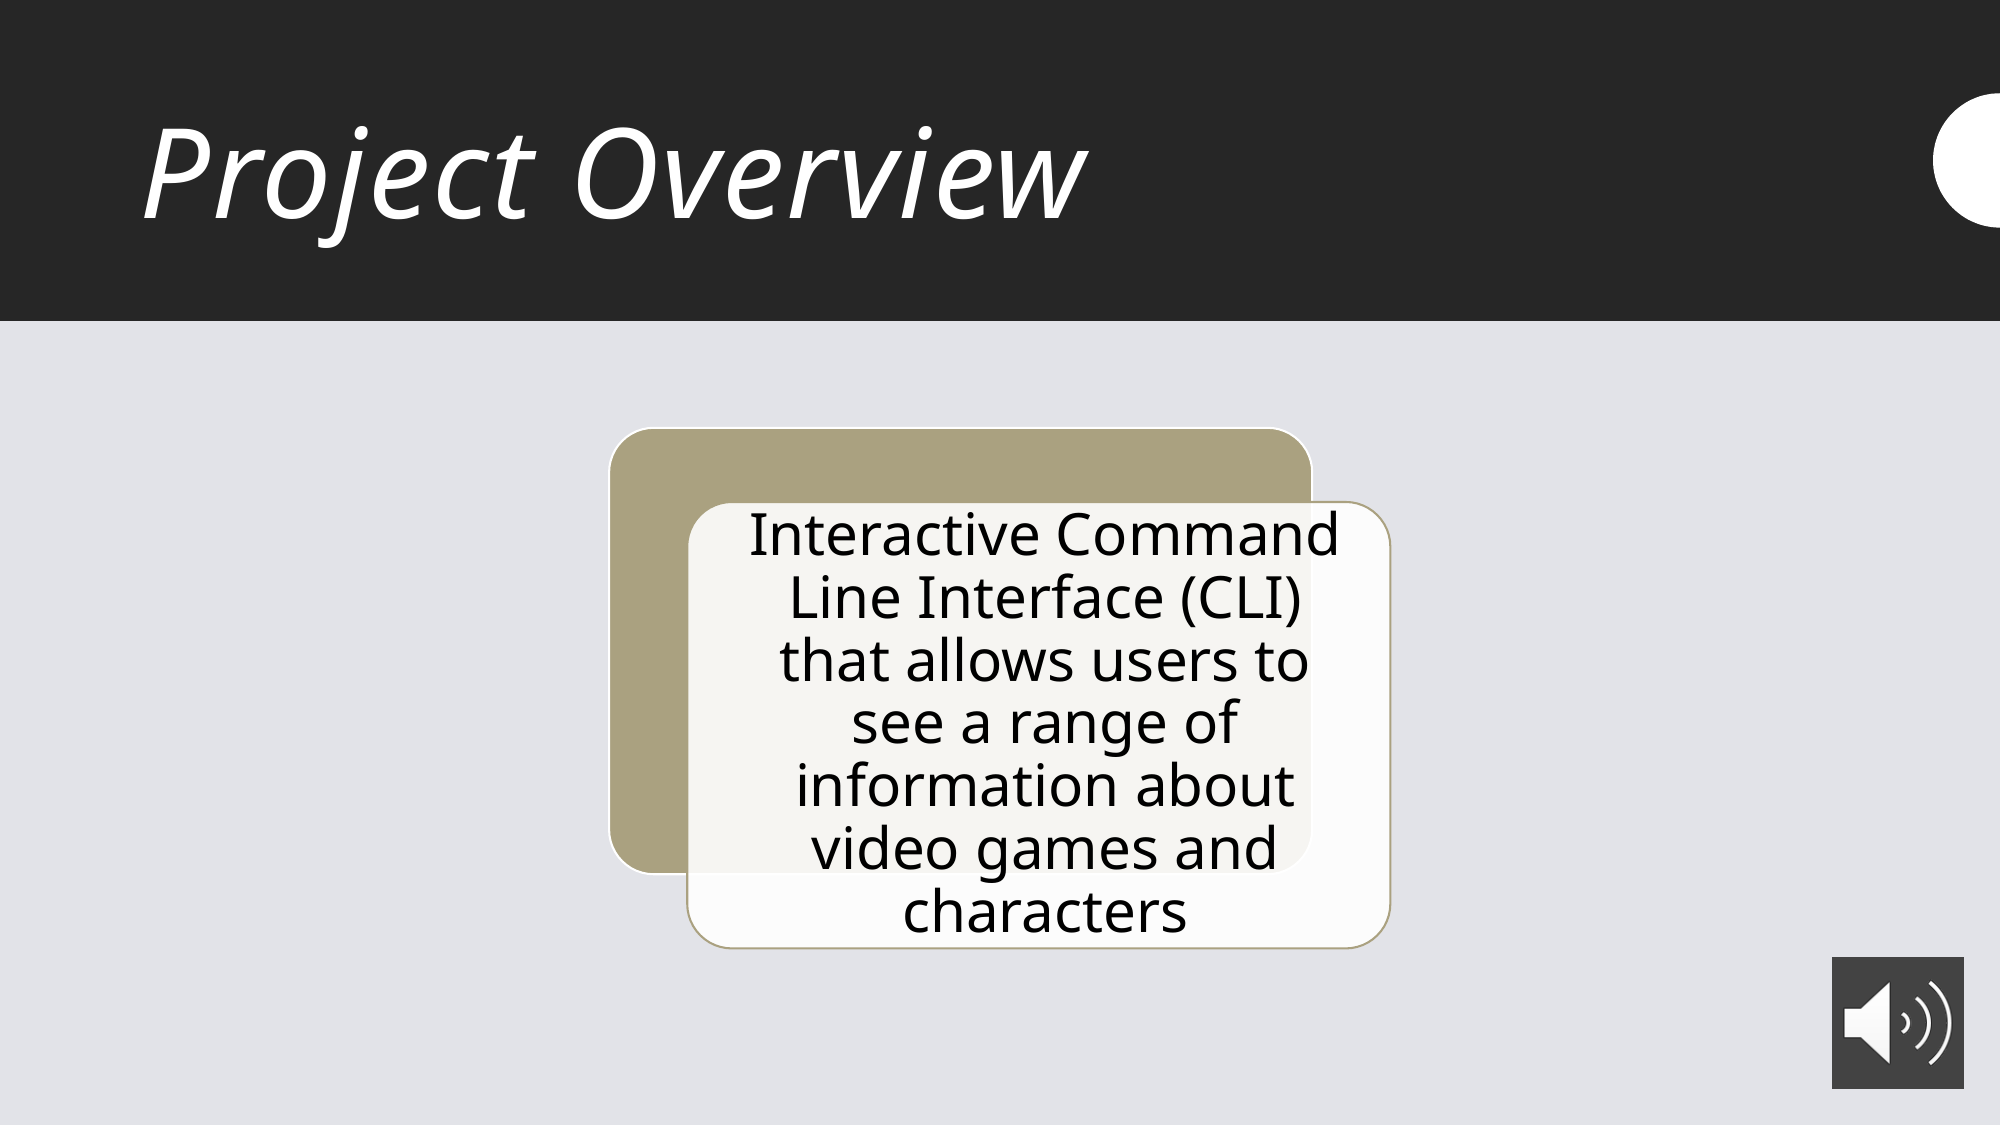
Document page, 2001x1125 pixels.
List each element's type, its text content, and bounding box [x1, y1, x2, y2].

title Project Overview [124, 68, 1875, 287]
text_box [0, 0, 2000, 322]
text_box [0, 322, 2000, 1125]
picture [1831, 956, 1965, 1090]
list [124, 427, 1875, 949]
text_box [1933, 93, 2000, 228]
